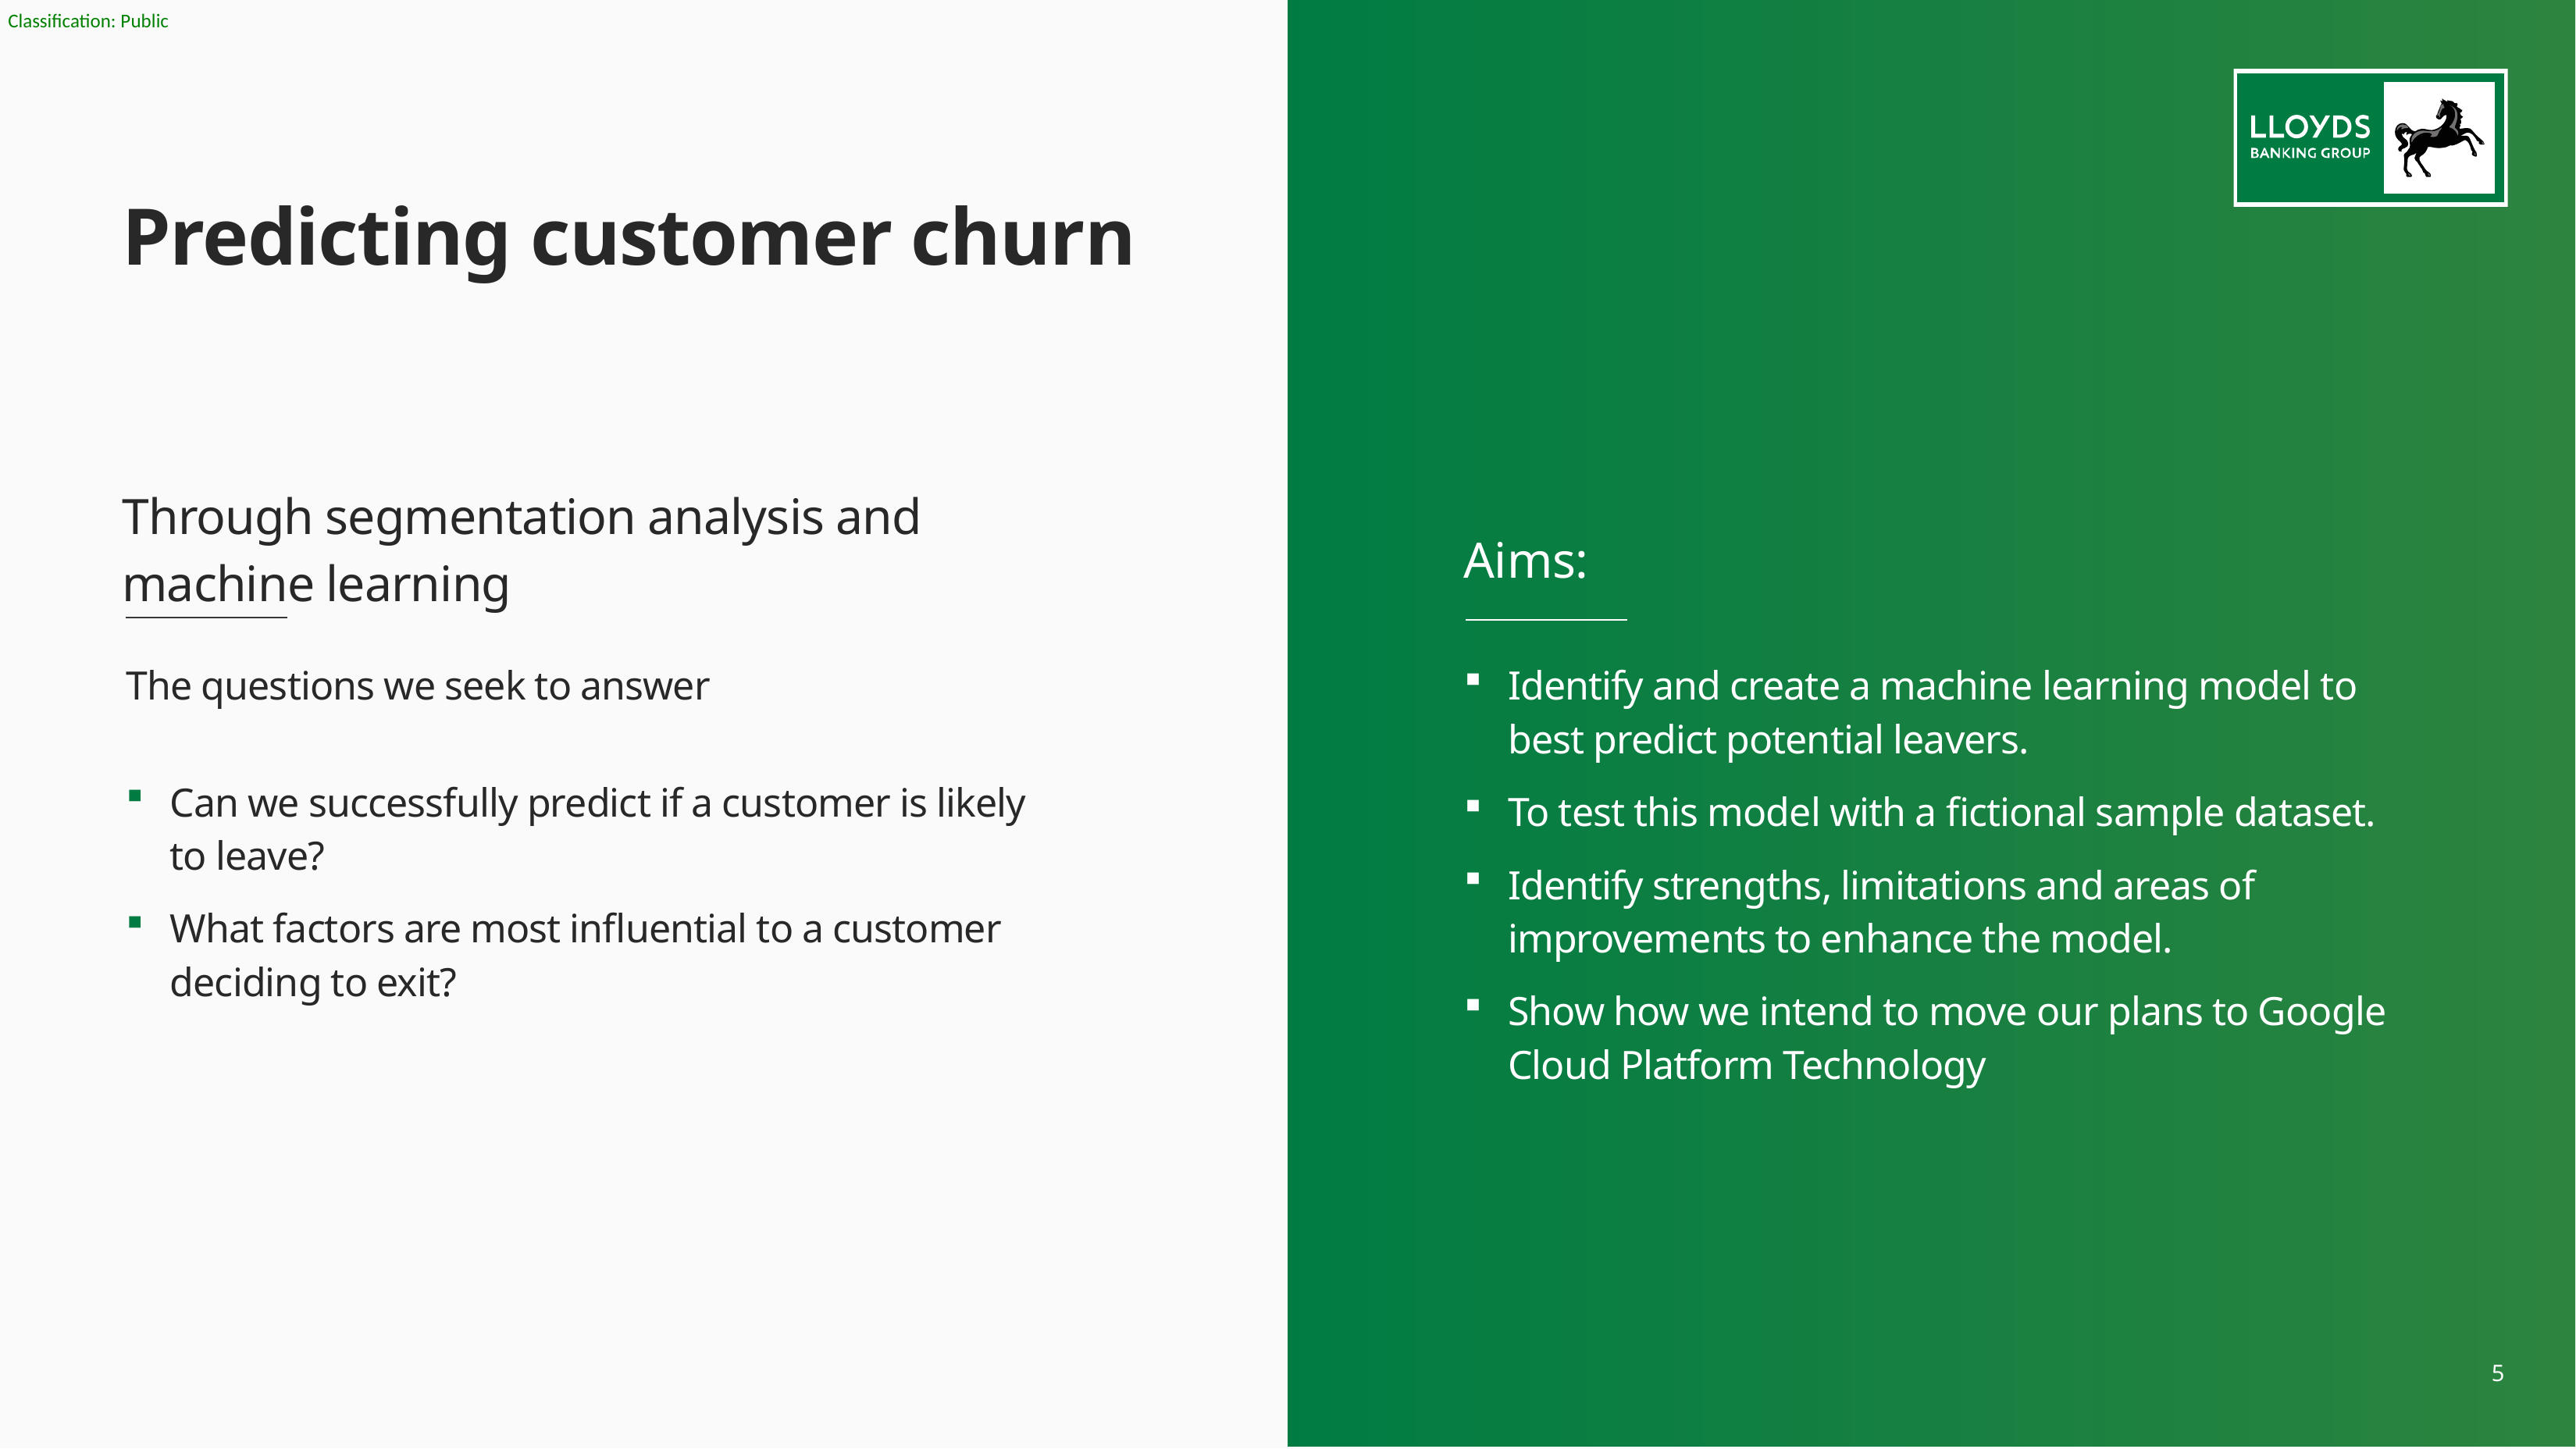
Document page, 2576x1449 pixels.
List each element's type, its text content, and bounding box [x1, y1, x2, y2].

list Aims: [1463, 518, 2411, 586]
list The questions we seek to answer Can we successfully predict if a customer is likely to leave? What factors are most influential to a customer deciding to exit? [124, 653, 1060, 1006]
slide_number 5 [1912, 1358, 2505, 1387]
list Through segmentation analysis and machine learning [122, 475, 1060, 610]
list Identify and create a machine learning model to best predict potential leavers. To test this model with a fictional sample dataset. Identify strengths, limitations and areas of improvements to enhance the model. Show how we intend to move our plans to Google Cloud Platform Technology [1462, 653, 2399, 1216]
title Predicting customer churn [122, 173, 1167, 416]
